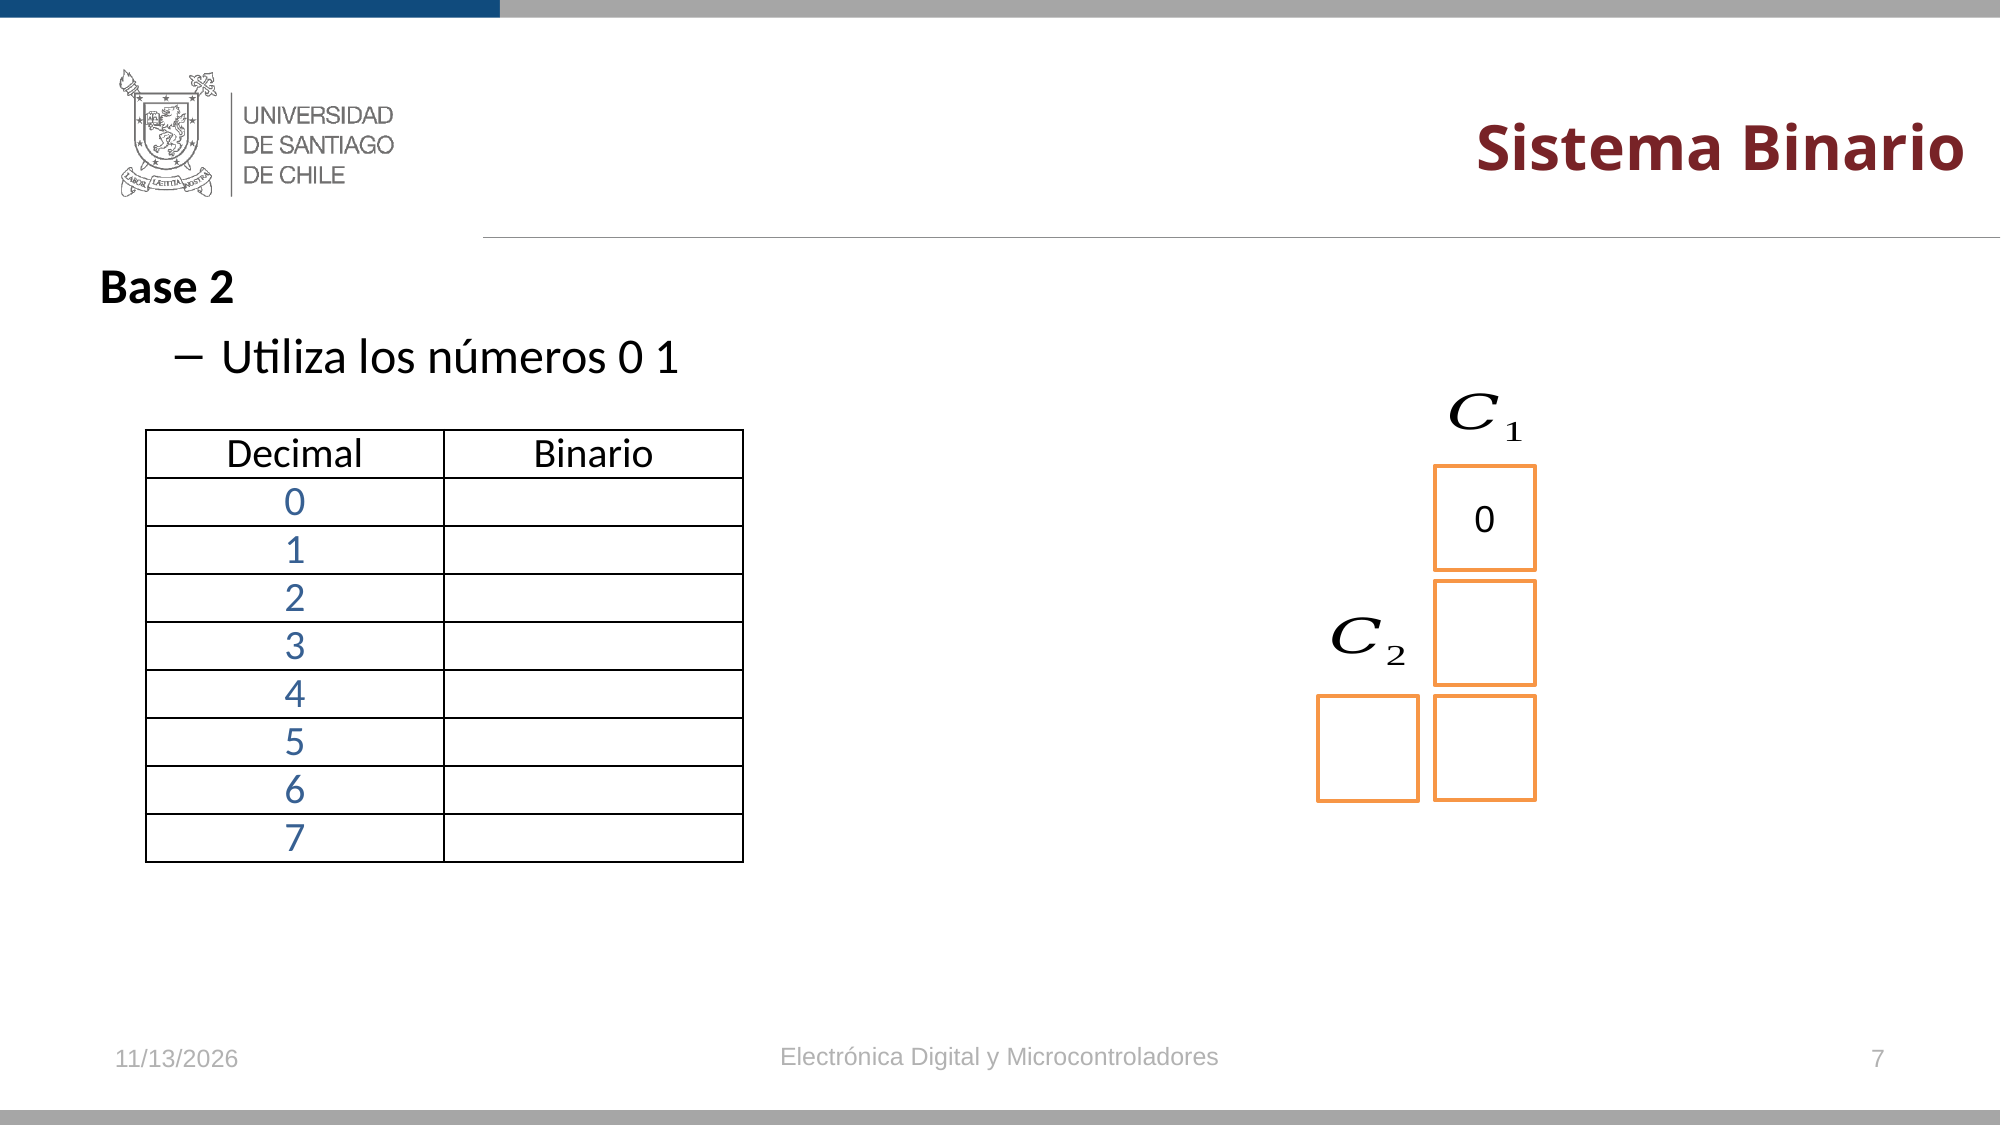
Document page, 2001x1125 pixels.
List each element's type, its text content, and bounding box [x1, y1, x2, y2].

table_cell [445, 527, 742, 573]
table_cell [445, 575, 742, 621]
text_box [1317, 387, 1535, 802]
table_cell 1 [147, 527, 443, 573]
slide_number 7 [1433, 1027, 1900, 1088]
table_cell 7 [147, 815, 443, 861]
table_cell [445, 479, 742, 525]
title Sistema Binario [483, 108, 1967, 238]
table_cell [445, 767, 742, 813]
table_cell 5 [147, 719, 443, 765]
table_header Decimal [147, 431, 443, 477]
table_header Binario [445, 431, 742, 477]
table_cell [445, 671, 742, 717]
table_cell 6 [147, 767, 443, 813]
table_cell 2 [147, 575, 443, 621]
table_cell 0 [147, 479, 443, 525]
table_cell 4 [147, 671, 443, 717]
picture [104, 57, 409, 210]
footer Electrónica Digital y Microcontroladores [683, 1025, 1317, 1085]
table_cell 3 [147, 623, 443, 669]
table_cell [445, 623, 742, 669]
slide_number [99, 1027, 567, 1088]
table_cell [445, 719, 742, 765]
table_cell [445, 815, 742, 861]
list Base 2 Utiliza los números 0 1 [99, 253, 1967, 1017]
